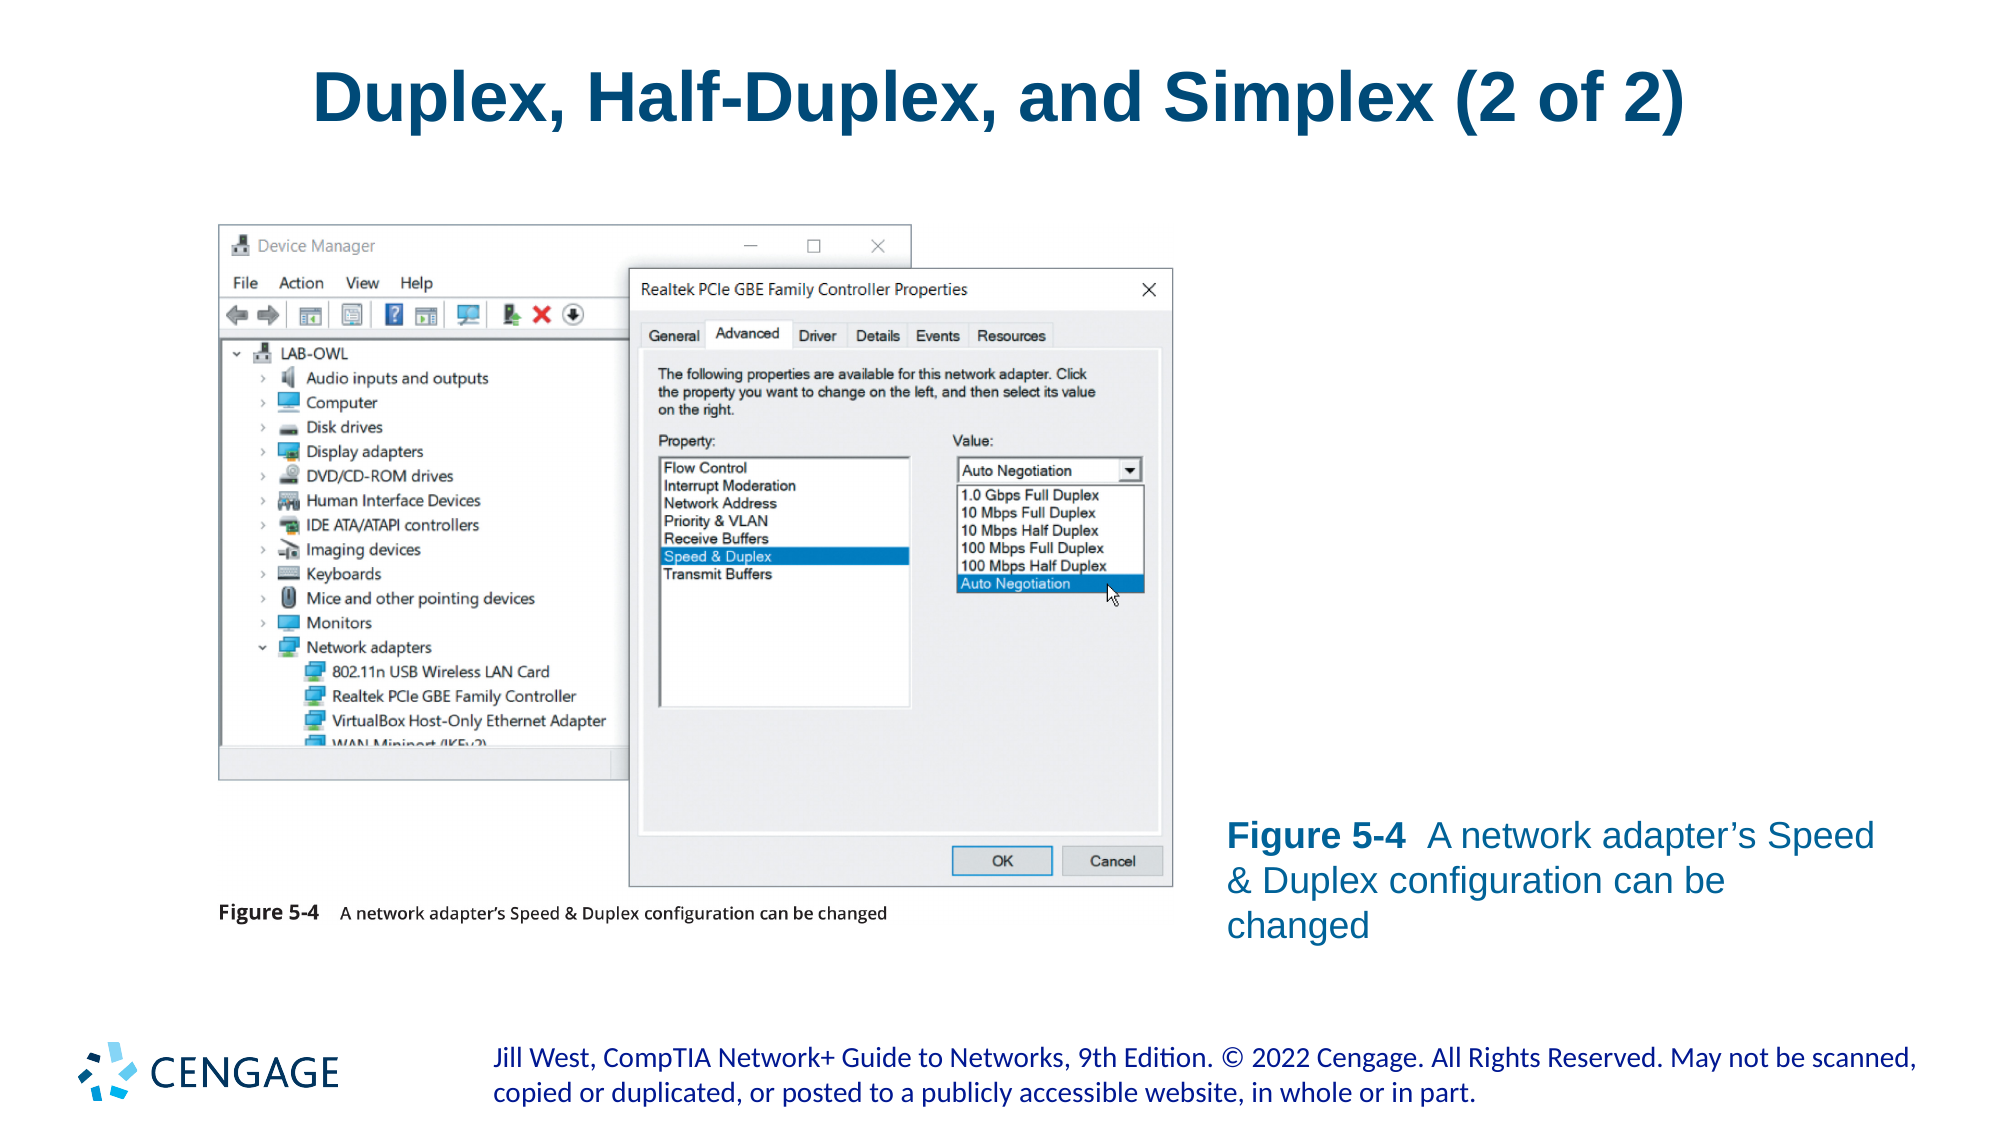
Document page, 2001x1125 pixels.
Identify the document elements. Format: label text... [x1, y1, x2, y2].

picture [217, 223, 1174, 925]
picture [78, 1042, 338, 1101]
list Figure 5-4 A network adapter’s Speed & Duplex configuration can be changed [1226, 810, 1880, 965]
title Duplex, Half-Duplex, and Simplex (2 of 2) [137, 59, 1863, 171]
